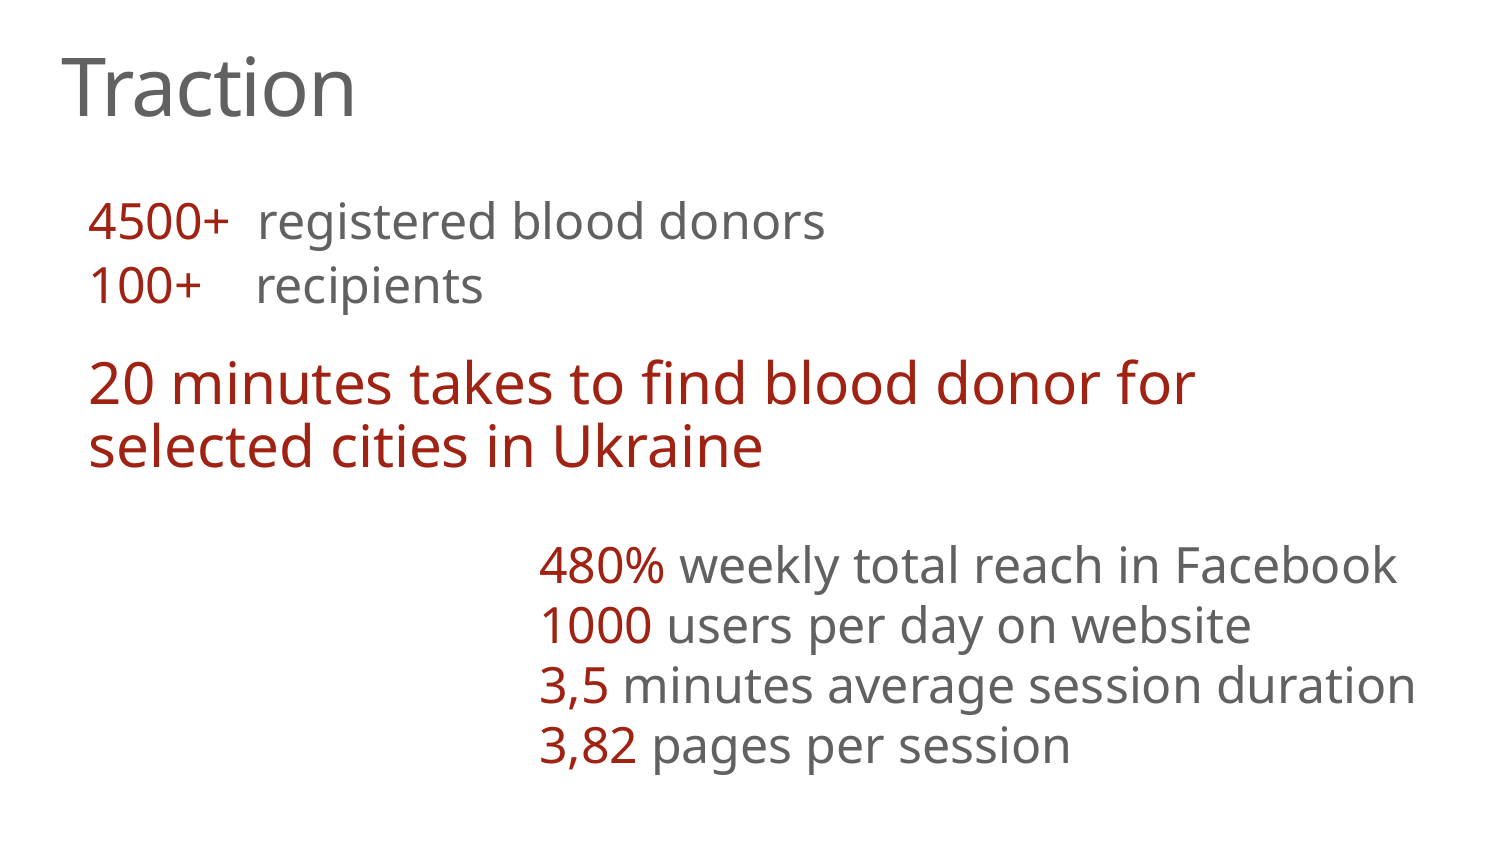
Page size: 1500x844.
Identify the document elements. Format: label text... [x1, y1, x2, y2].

list 4500+ registered blood donors 100+ recipients [71, 185, 1105, 329]
title Traction [44, 35, 1456, 147]
text_box 480% weekly total reach in Facebook 1000 users per day on website 3,5 minutes average session duration 3,82 pages per session [509, 509, 1449, 798]
text_box 20 minutes takes to find blood donor for selected cities in Ukraine [71, 342, 1298, 491]
